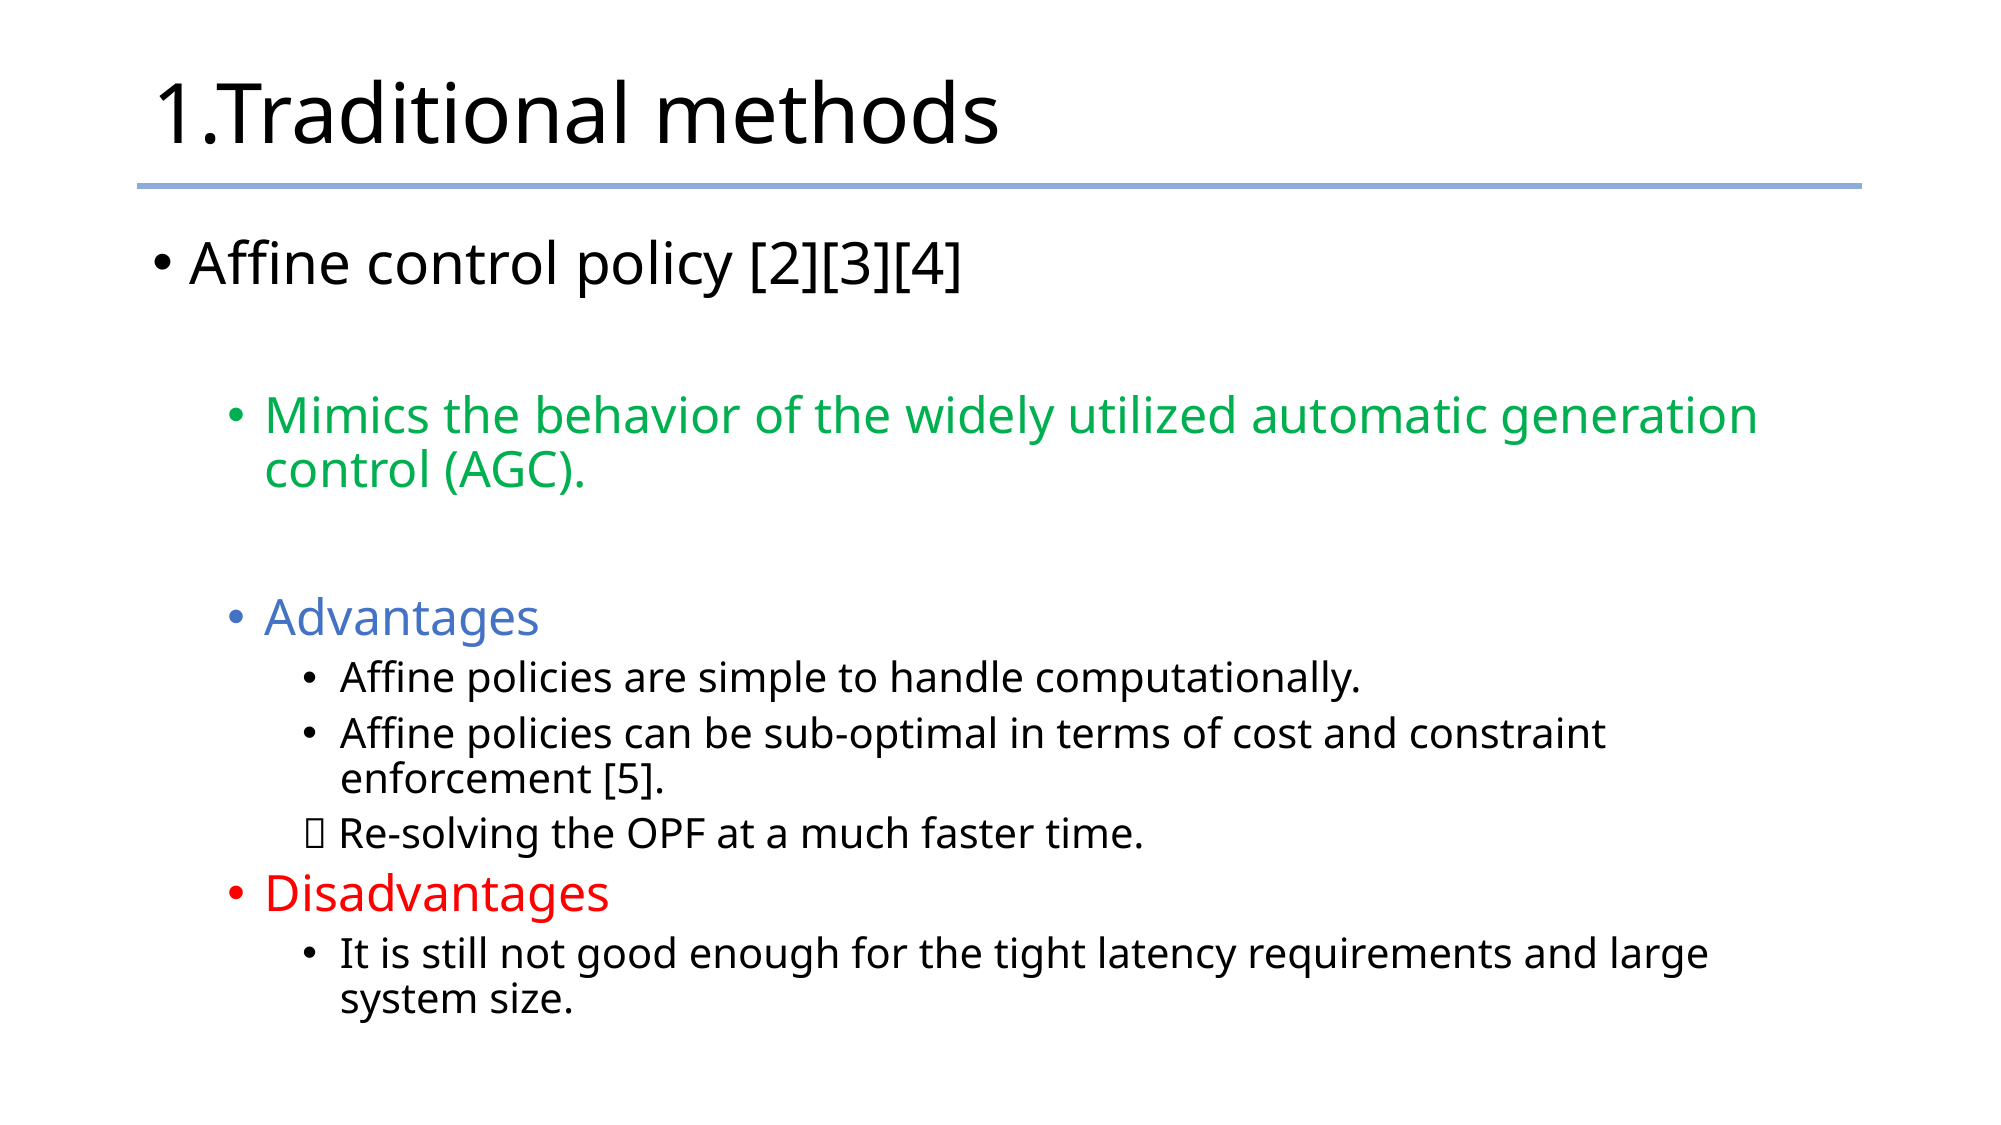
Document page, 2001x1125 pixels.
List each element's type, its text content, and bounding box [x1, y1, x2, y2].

title 1.Traditional methods [137, 59, 1863, 173]
list Affine control policy [2][3][4] Mimics the behavior of the widely utilized automatic generation control (AGC). Advantages Affine policies are simple to handle computationally. Affine policies can be sub-optimal in terms of cost and constraint enforcement [5].  Re-solving the OPF at a much faster time. Disadvantages It is still not good enough for the tight latency requirements and large system size. [137, 226, 1863, 1076]
